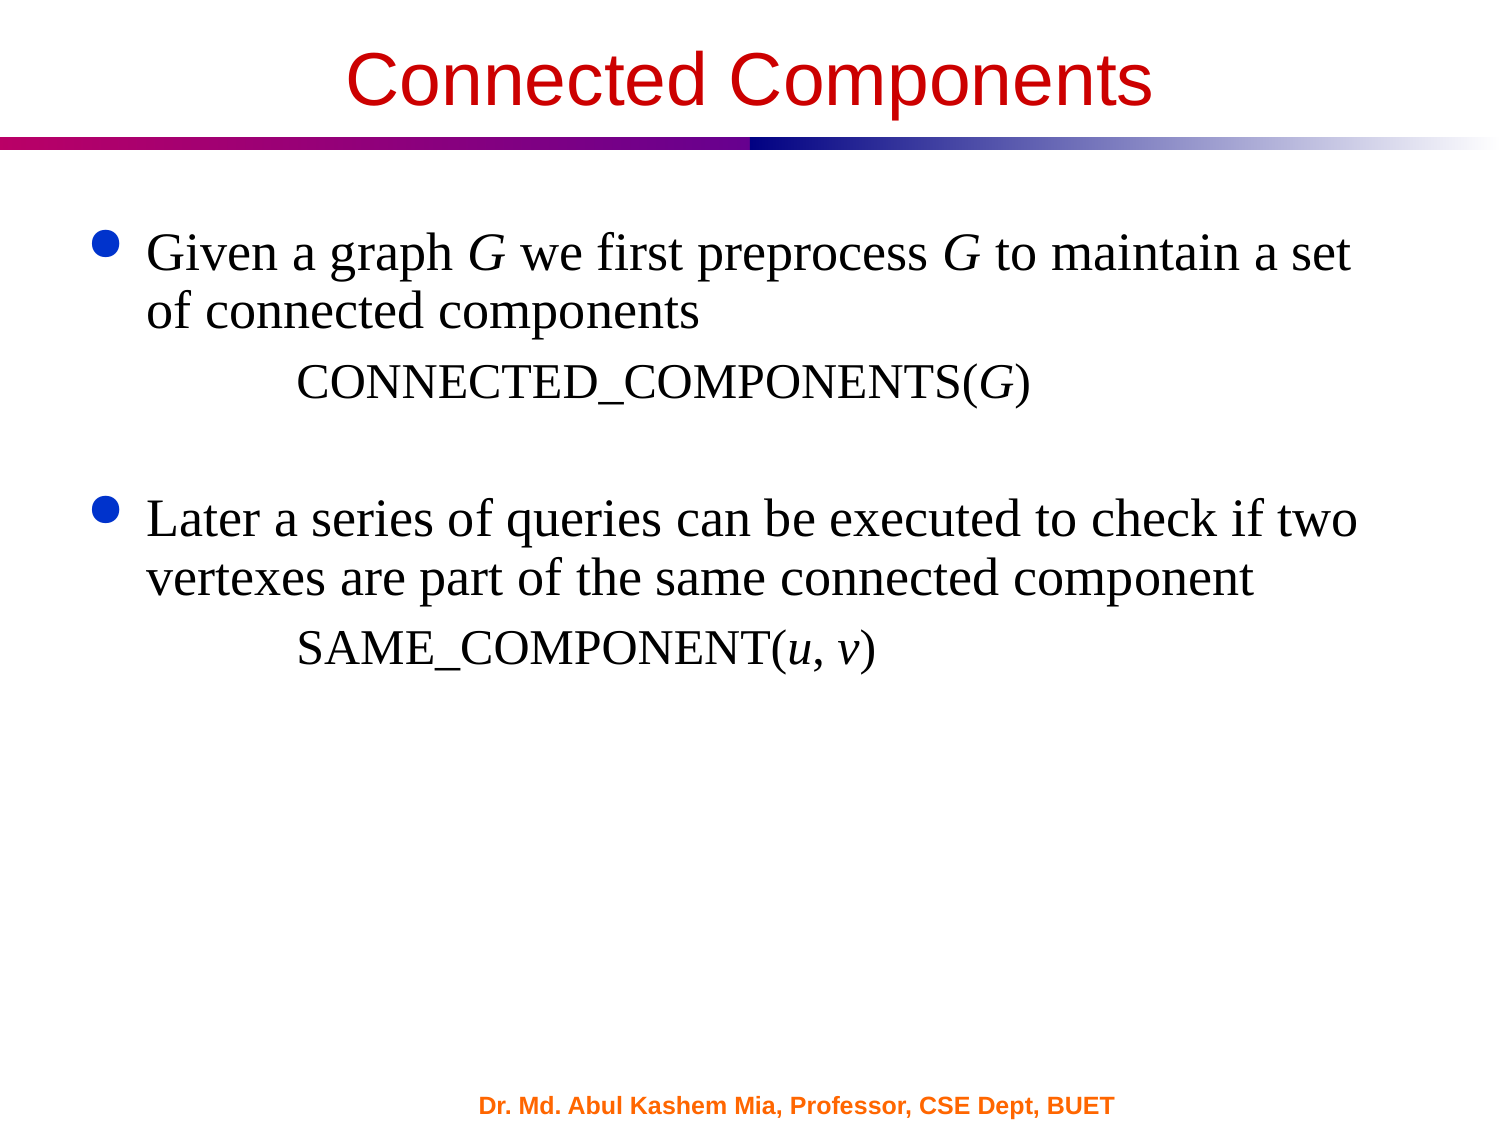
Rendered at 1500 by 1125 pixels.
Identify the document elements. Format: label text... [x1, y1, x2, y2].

title Connected Components [74, 37, 1426, 114]
list Given a graph G we first preprocess G to maintain a set of connected components CONNECTED_COMPONENTS(G) Later a series of queries can be executed to check if two vertexes are part of the same connected component SAME_COMPONENT(u, v) [74, 215, 1426, 729]
